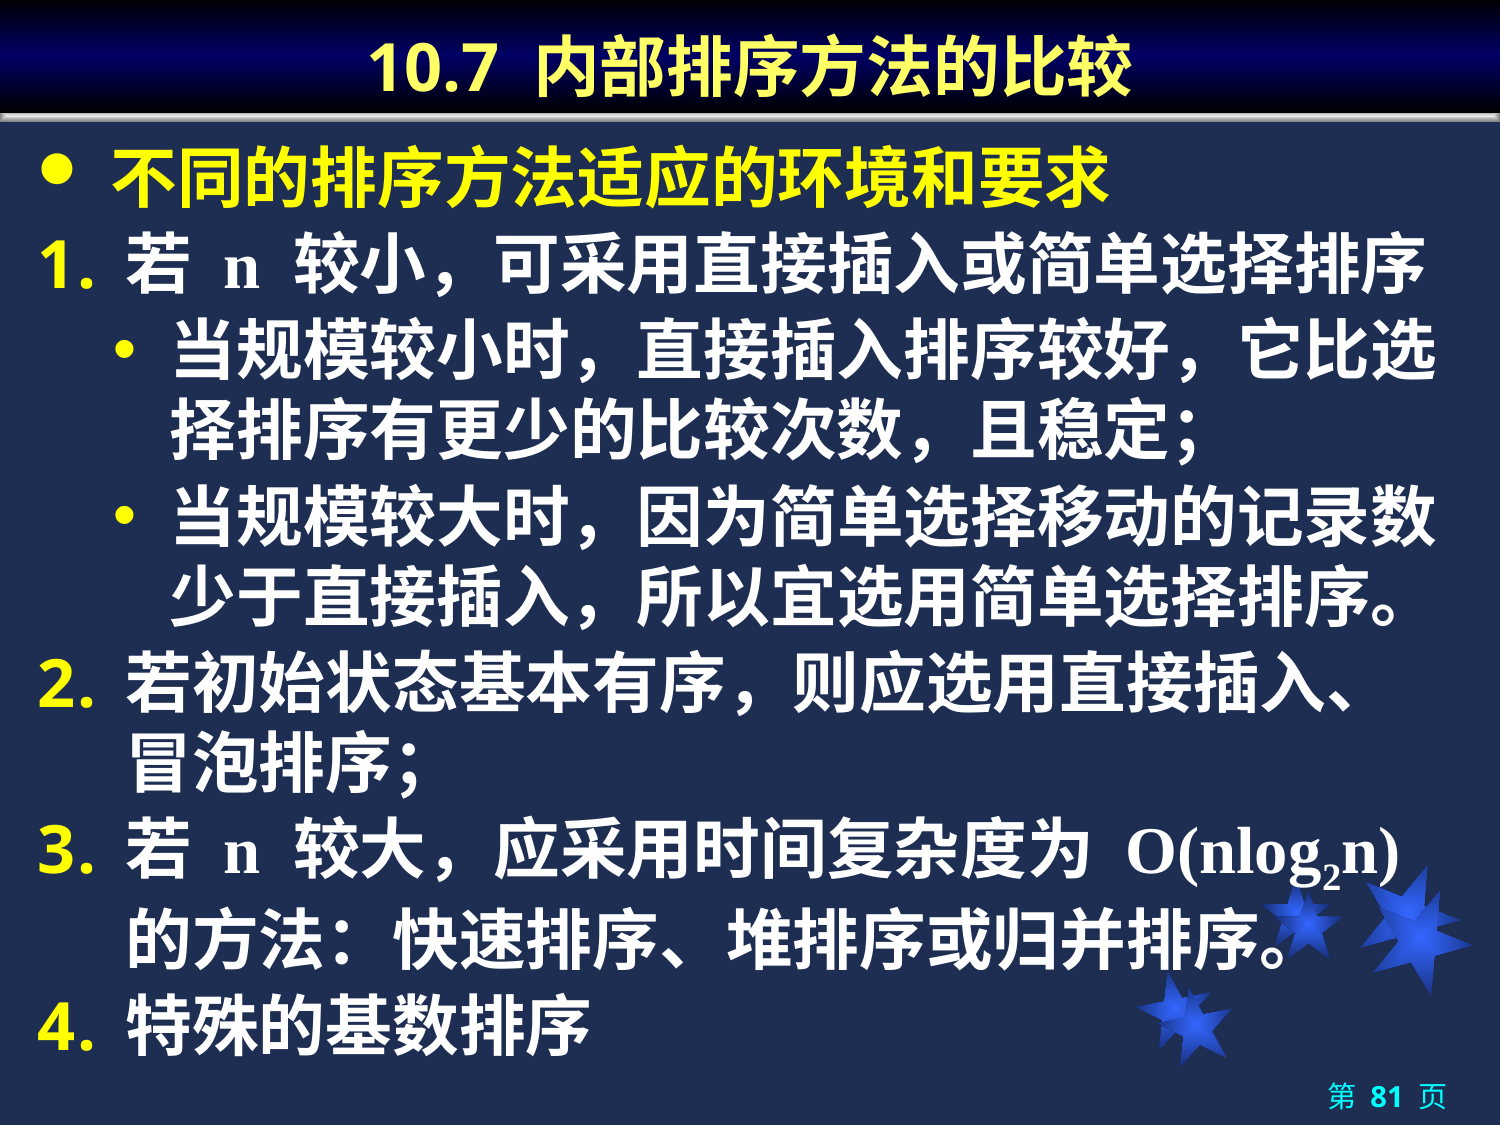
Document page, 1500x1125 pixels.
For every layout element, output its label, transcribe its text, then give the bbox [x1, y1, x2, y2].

slide_number 第 81 页 [1067, 1072, 1463, 1125]
title 10.7 内部排序方法的比较 [0, 0, 1500, 113]
text_box 不同的排序方法适应的环境和要求 若 n 较小，可采用直接插入或简单选择排序 当规模较小时，直接插入排序较好，它比选择排序有更少的比较次数，且稳定； 当规模较大时，因为简单选择移动的记录数少于直接插入，所以宜选用简单选择排序。 若初始状态基本有序，则应选用直接插入、冒泡排序； 若 n 较大，应采用时间复杂度为 O(nlog2n) 的方法：快速排序、堆排序或归并排序。 特殊的基数排序 [23, 128, 1464, 1072]
